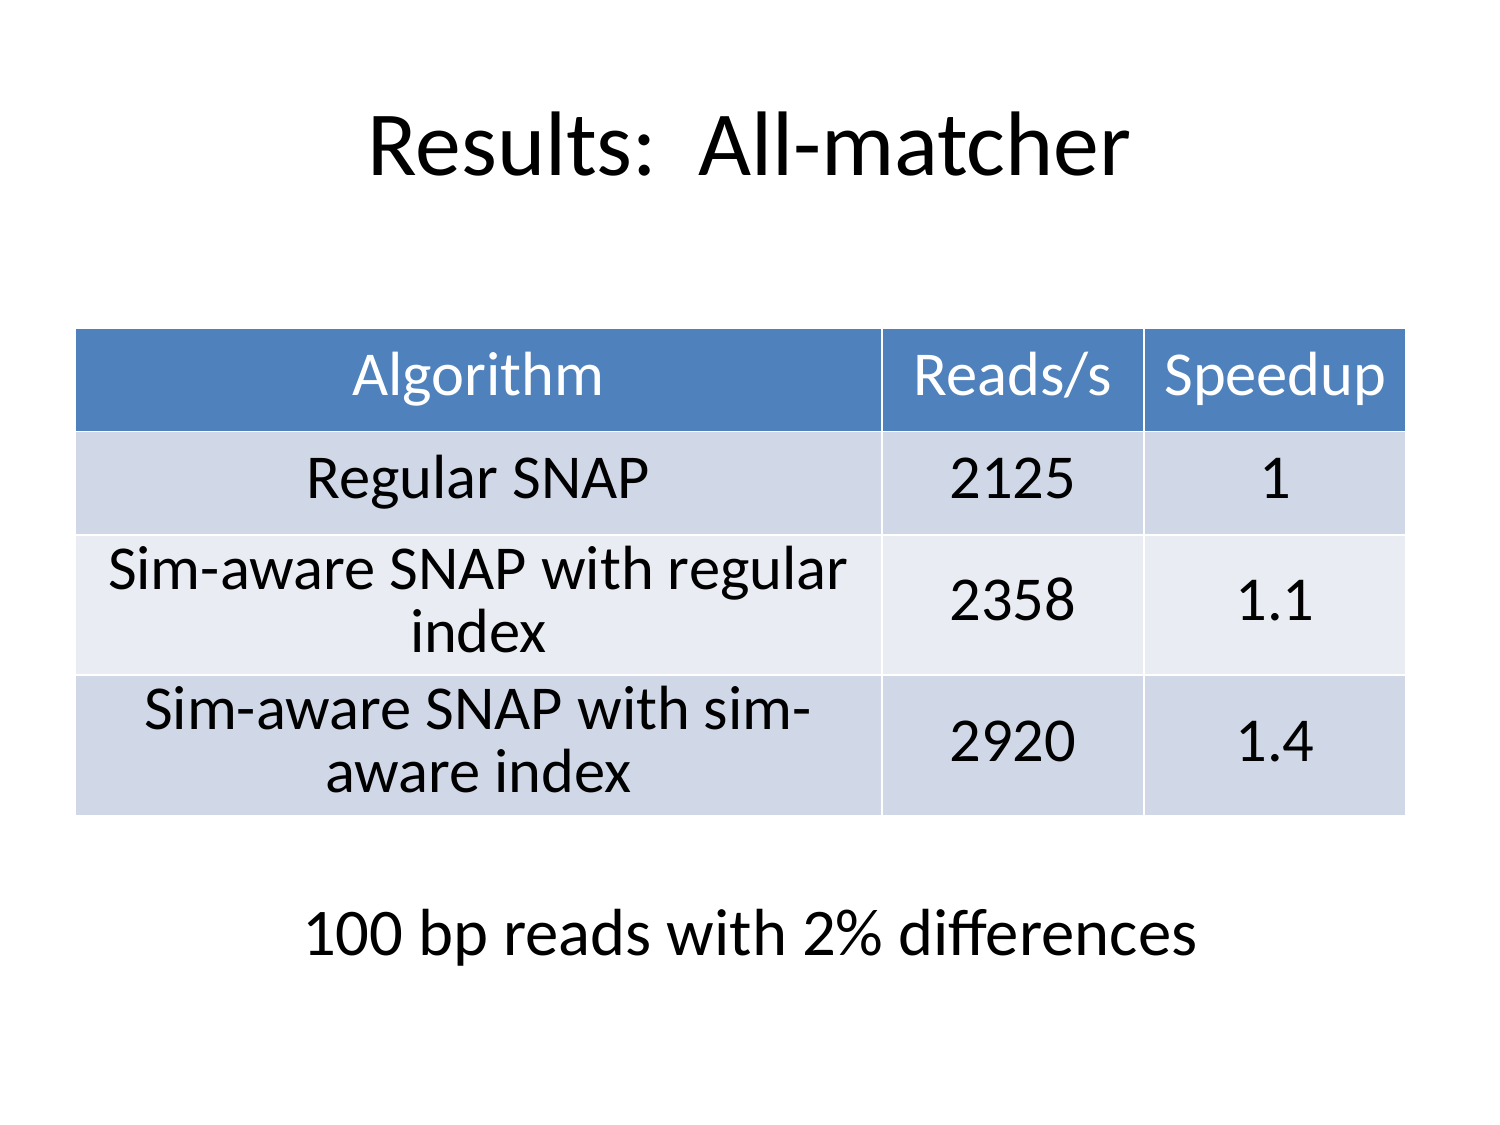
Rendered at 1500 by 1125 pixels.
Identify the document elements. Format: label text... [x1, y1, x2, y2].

table_cell 2920 [883, 676, 1143, 815]
title Results: All-matcher [75, 45, 1425, 233]
table_cell 2358 [883, 536, 1143, 674]
table_header Reads/s [883, 329, 1143, 431]
table_cell Regular SNAP [76, 432, 881, 534]
table_cell 1 [1145, 432, 1405, 534]
text_box 100 bp reads with 2% differences [74, 881, 1425, 977]
table_cell 2125 [883, 432, 1143, 534]
table_header Speedup [1145, 329, 1405, 431]
table_cell 1.1 [1145, 536, 1405, 674]
table_cell 1.4 [1145, 676, 1405, 815]
table_header Algorithm [76, 329, 881, 431]
table_cell Sim-aware SNAP with regular index [76, 536, 881, 674]
table_cell Sim-aware SNAP with sim-aware index [76, 676, 881, 815]
